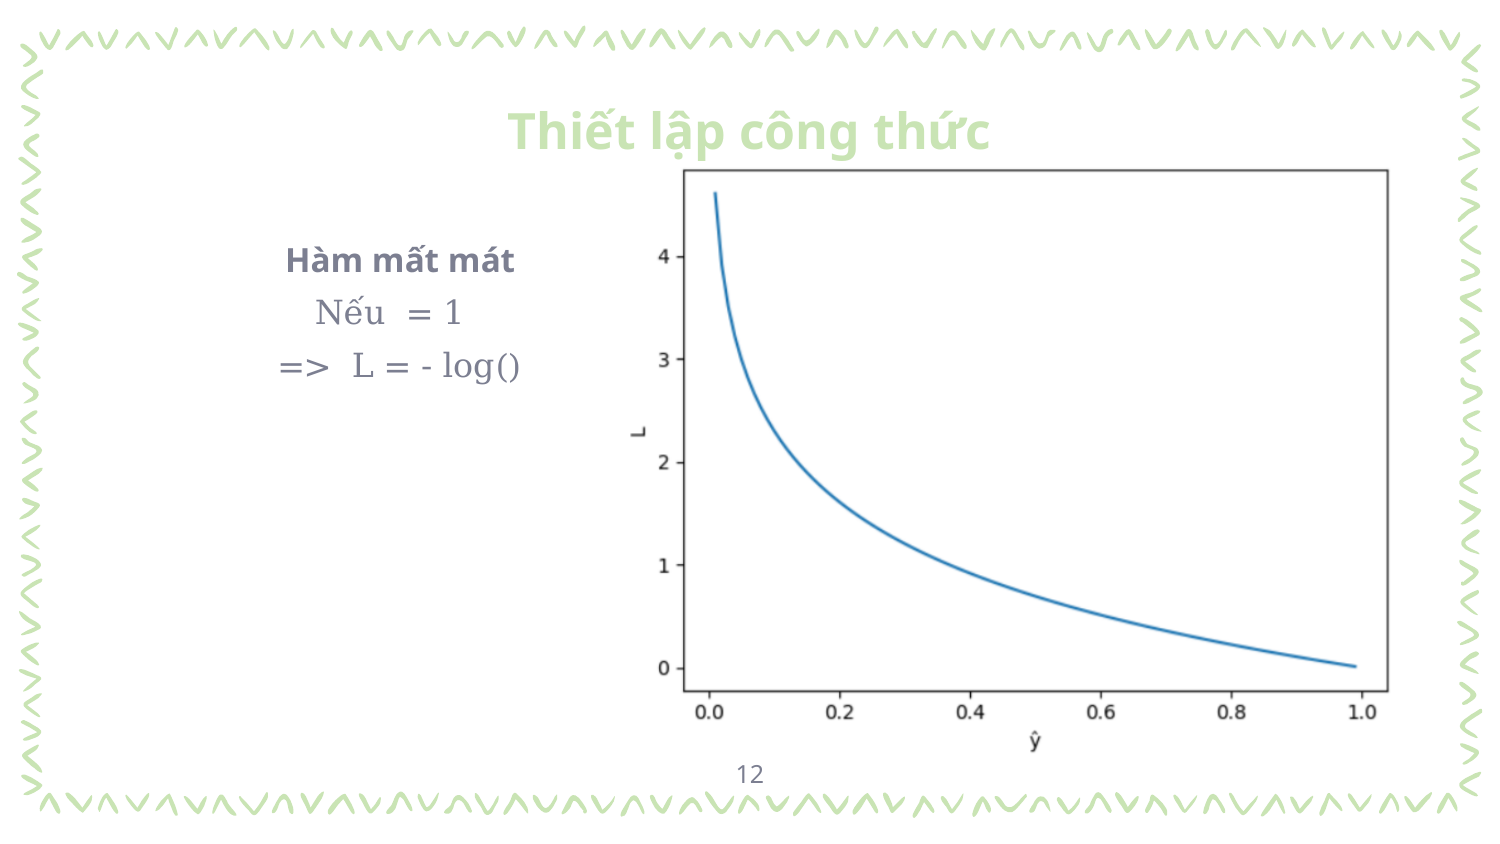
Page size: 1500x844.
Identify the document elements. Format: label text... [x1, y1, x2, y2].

title Thiết lập công thức [146, 33, 1354, 175]
picture [626, 165, 1392, 761]
slide_number 12 [0, 741, 1500, 807]
